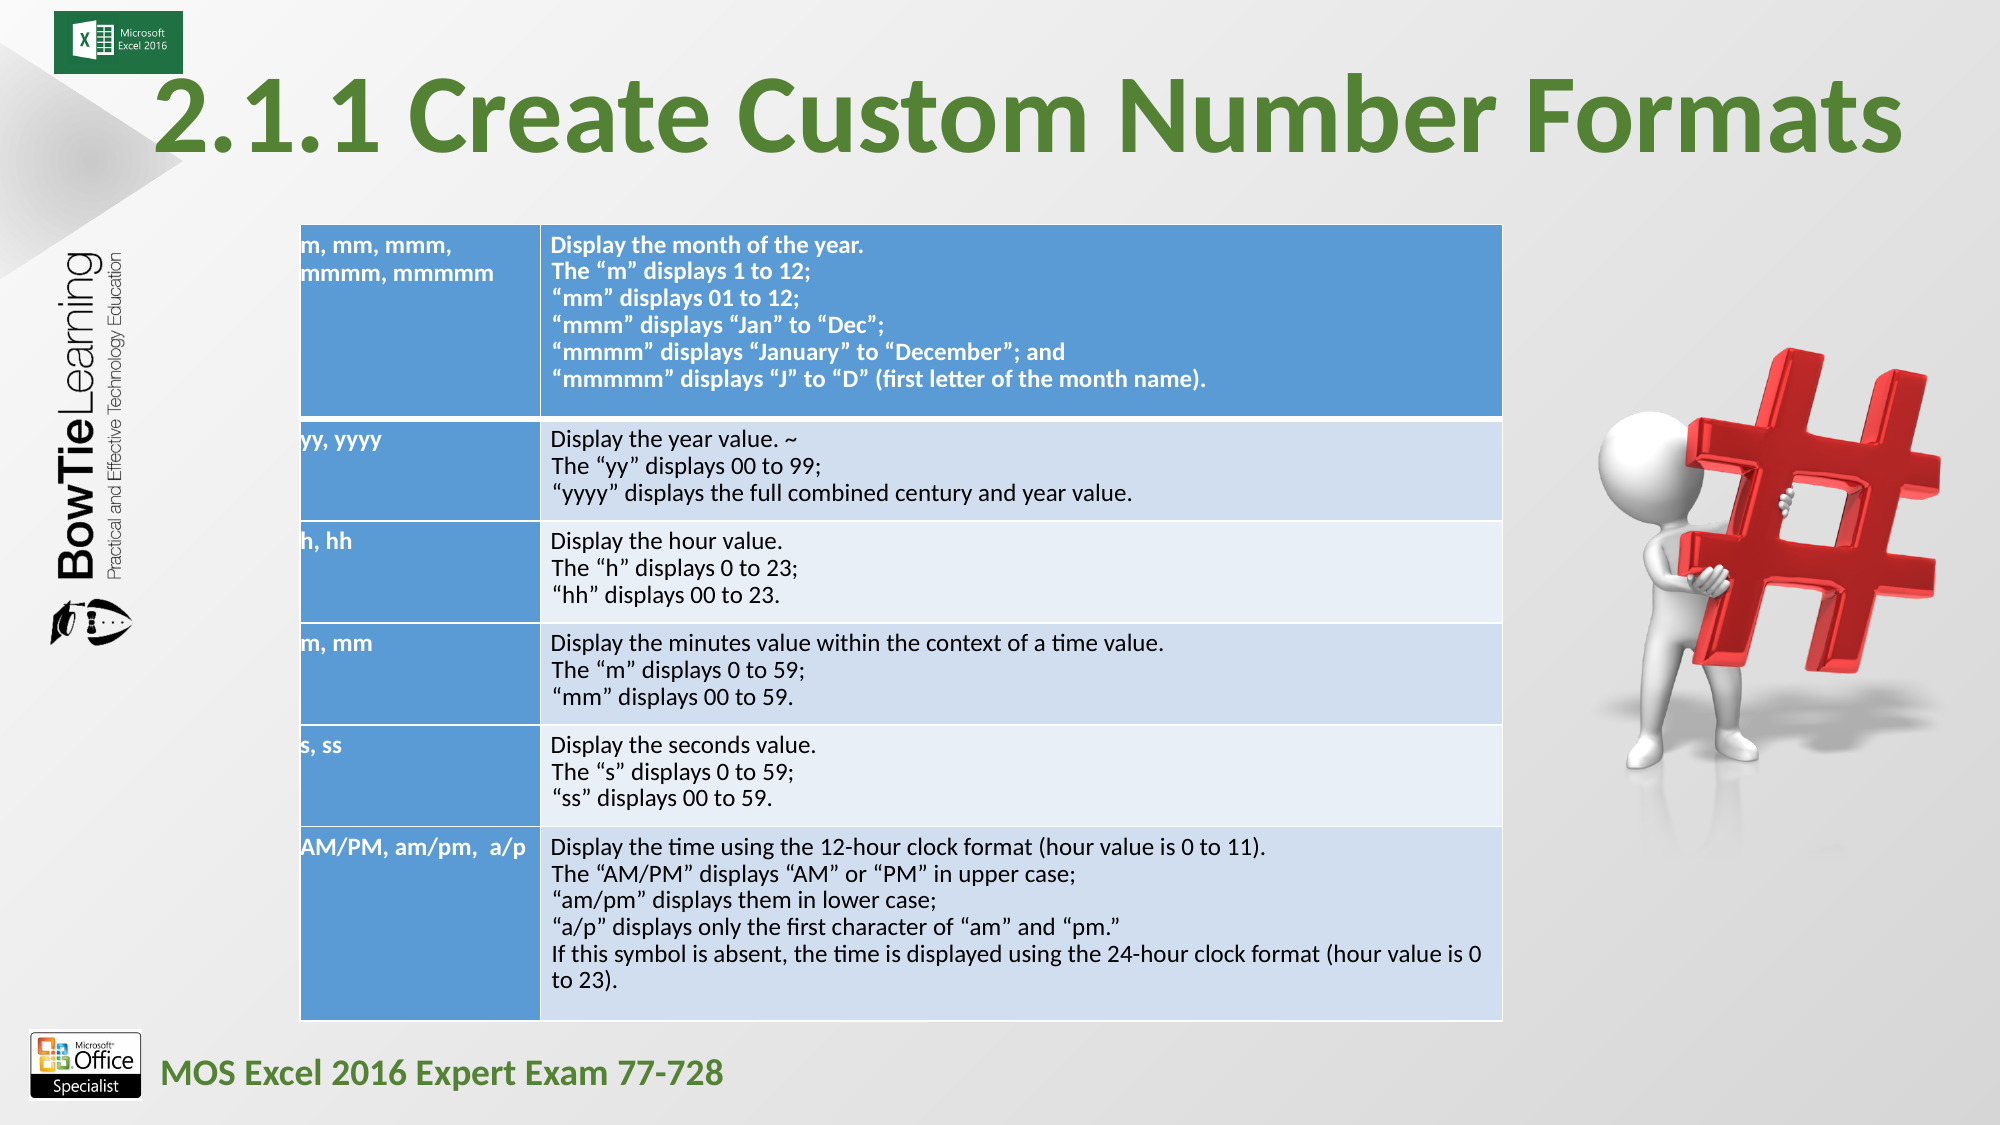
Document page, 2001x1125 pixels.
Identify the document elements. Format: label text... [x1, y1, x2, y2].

table_cell AM/PM, am/pm, a/p [301, 827, 540, 1020]
table_cell Display the time using the 12-hour clock format (hour value is 0 to 11). The “AM/PM” displays “AM” or “PM” in upper case; “am/pm” displays them in lower case; “a/p” displays only the first character of “am” and “pm.” If this symbol is absent, the time is displayed using the 24-hour clock format (hour value is 0 to 23). [541, 827, 1502, 1020]
table_cell h, hh [301, 522, 540, 622]
table_header Display the month of the year. The “m” displays 1 to 12; “mm” displays 01 to 12; “mmm” displays “Jan” to “Dec”; “mmmm” displays “January” to “December”; and “mmmmm” displays “J” to “D” (first letter of the month name). [541, 225, 1502, 416]
table_header m, mm, mmm, mmmm, mmmmm [301, 225, 540, 416]
picture [29, 1029, 142, 1101]
picture [41, 237, 142, 662]
table_cell yy, yyyy [301, 422, 540, 520]
picture [1579, 332, 1961, 858]
title 2.1.1 Create Custom Number Formats [0, 7, 2000, 225]
table_cell Display the minutes value within the context of a time value. The “m” displays 0 to 59; “mm” displays 00 to 59. [541, 624, 1502, 724]
table_cell s, ss [301, 726, 540, 826]
table_cell Display the year value. ~ The “yy” displays 00 to 99; “yyyy” displays the full combined century and year value. [541, 422, 1502, 520]
table_cell Display the seconds value. The “s” displays 0 to 59; “ss” displays 00 to 59. [541, 726, 1502, 826]
table_cell m, mm [301, 624, 540, 724]
table_cell Display the hour value. The “h” displays 0 to 23; “hh” displays 00 to 23. [541, 522, 1502, 622]
